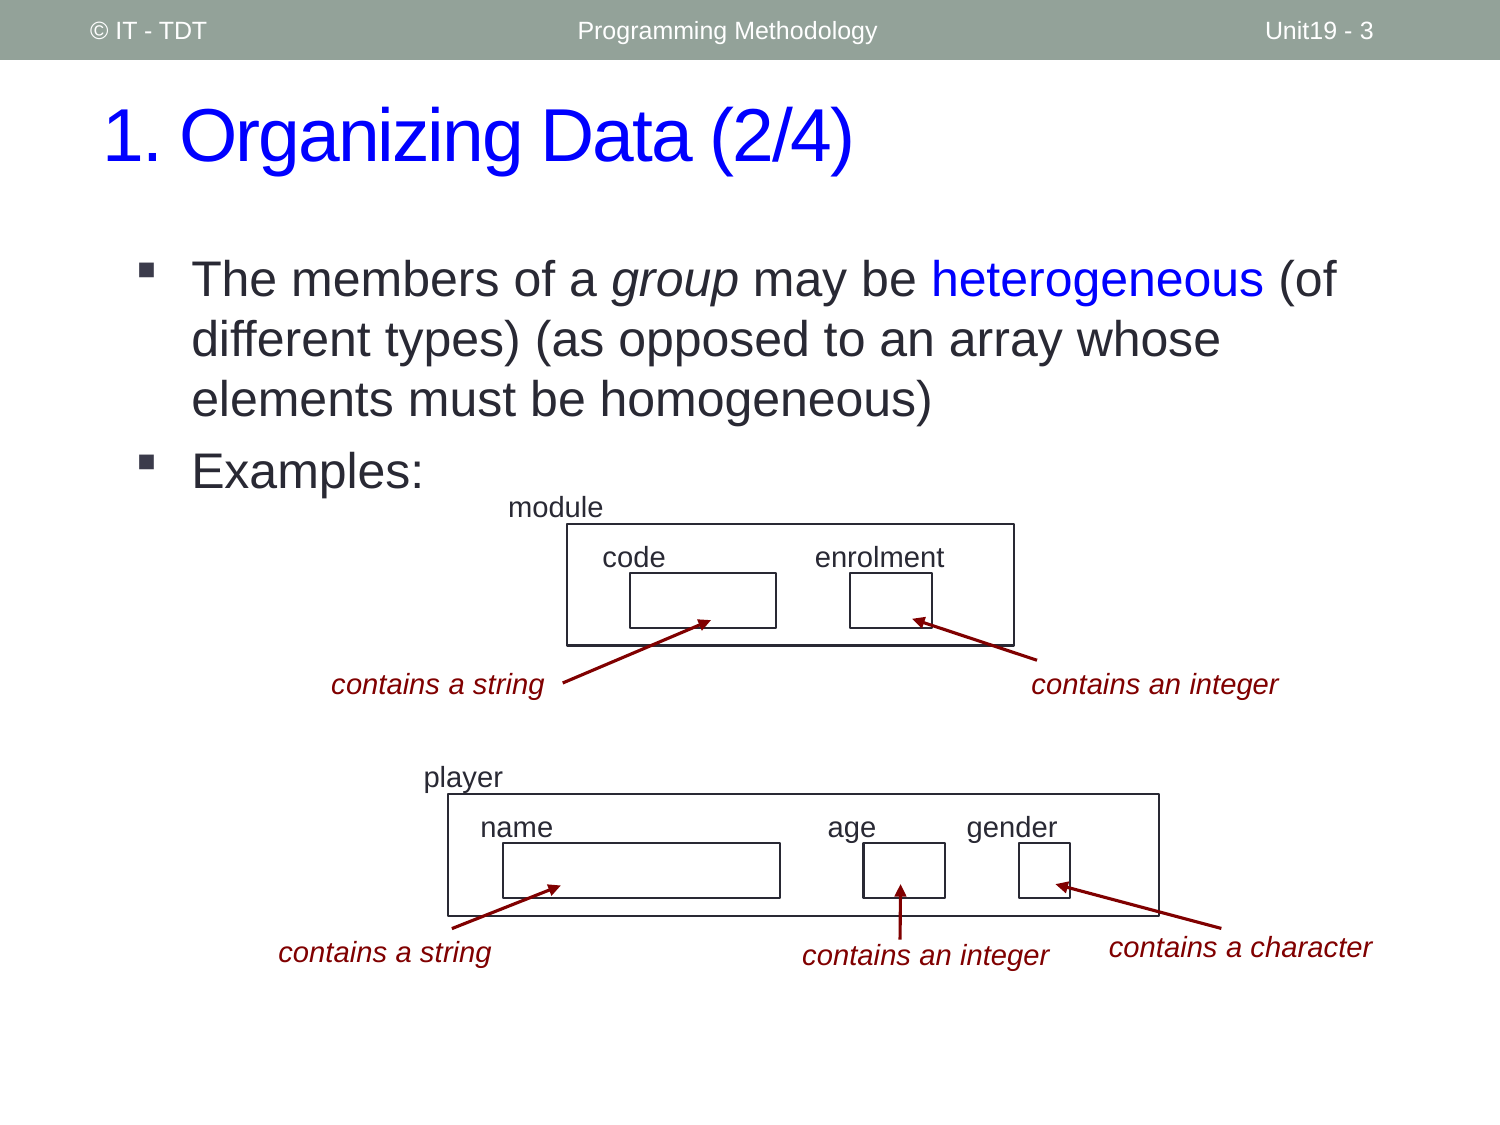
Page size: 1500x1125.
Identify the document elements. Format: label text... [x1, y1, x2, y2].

footer Programming Methodology [562, 3, 1238, 57]
text_box The members of a group may be heterogeneous (of different types) (as opposed to an array whose elements must be homogeneous) Examples: [120, 238, 1406, 539]
slide_number © IT - TDT [75, 3, 550, 57]
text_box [311, 480, 1302, 709]
title 1. Organizing Data (2/4) [87, 62, 1463, 200]
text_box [258, 750, 1394, 980]
slide_number Unit19 - 3 [1250, 3, 1425, 57]
